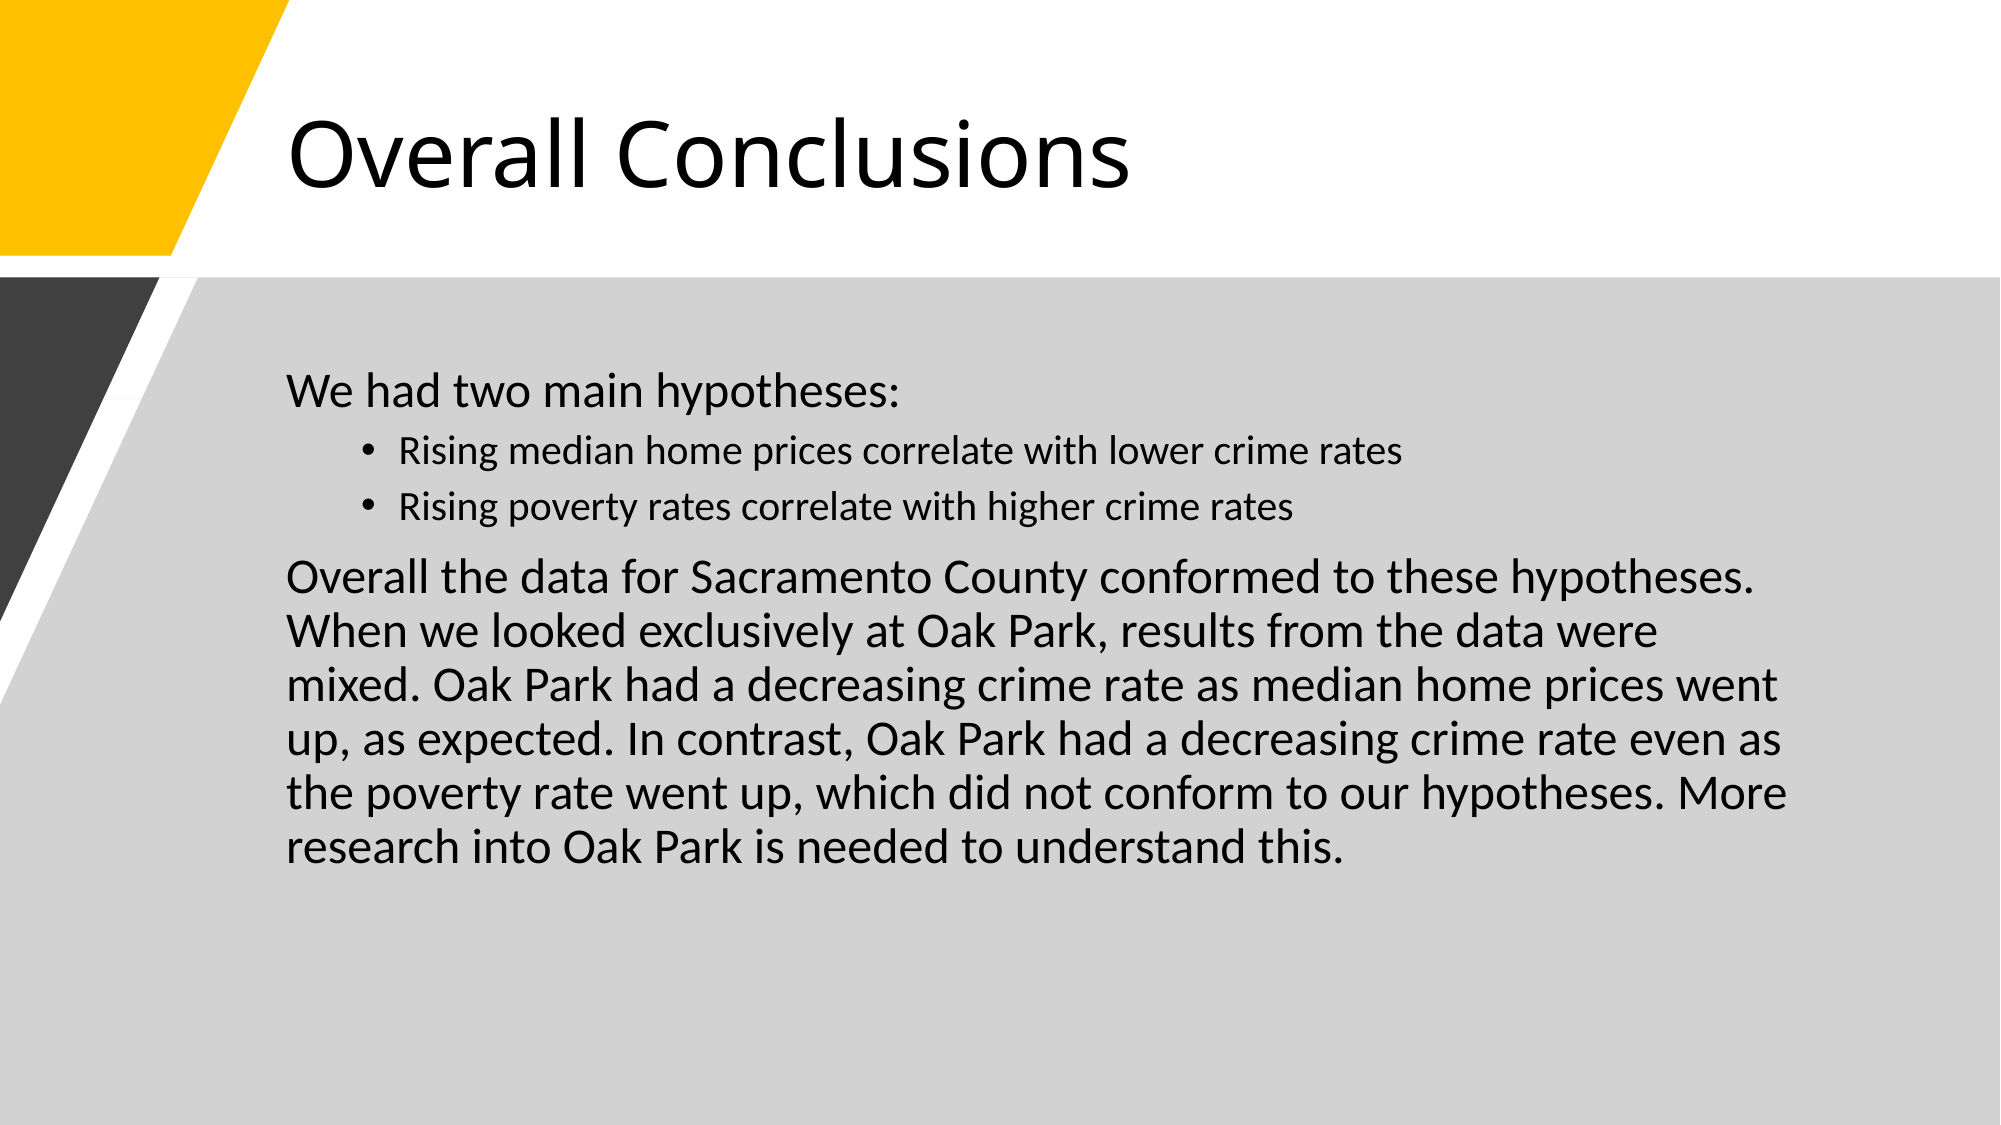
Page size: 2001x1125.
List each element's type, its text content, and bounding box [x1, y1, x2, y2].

text_box [0, 0, 291, 257]
list We had two main hypotheses: Rising median home prices correlate with lower crime rates Rising poverty rates correlate with higher crime rates Overall the data for Sacramento County conformed to these hypotheses. When we looked exclusively at Oak Park, results from the data were mixed. Oak Park had a decreasing crime rate as median home prices went up, as expected. In contrast, Oak Park had a decreasing crime rate even as the poverty rate went up, which did not conform to our hypotheses. More research into Oak Park is needed to understand this. [271, 356, 1808, 1020]
text_box [0, 276, 162, 622]
text_box [0, 276, 2000, 1125]
title Overall Conclusions [271, 60, 1808, 255]
